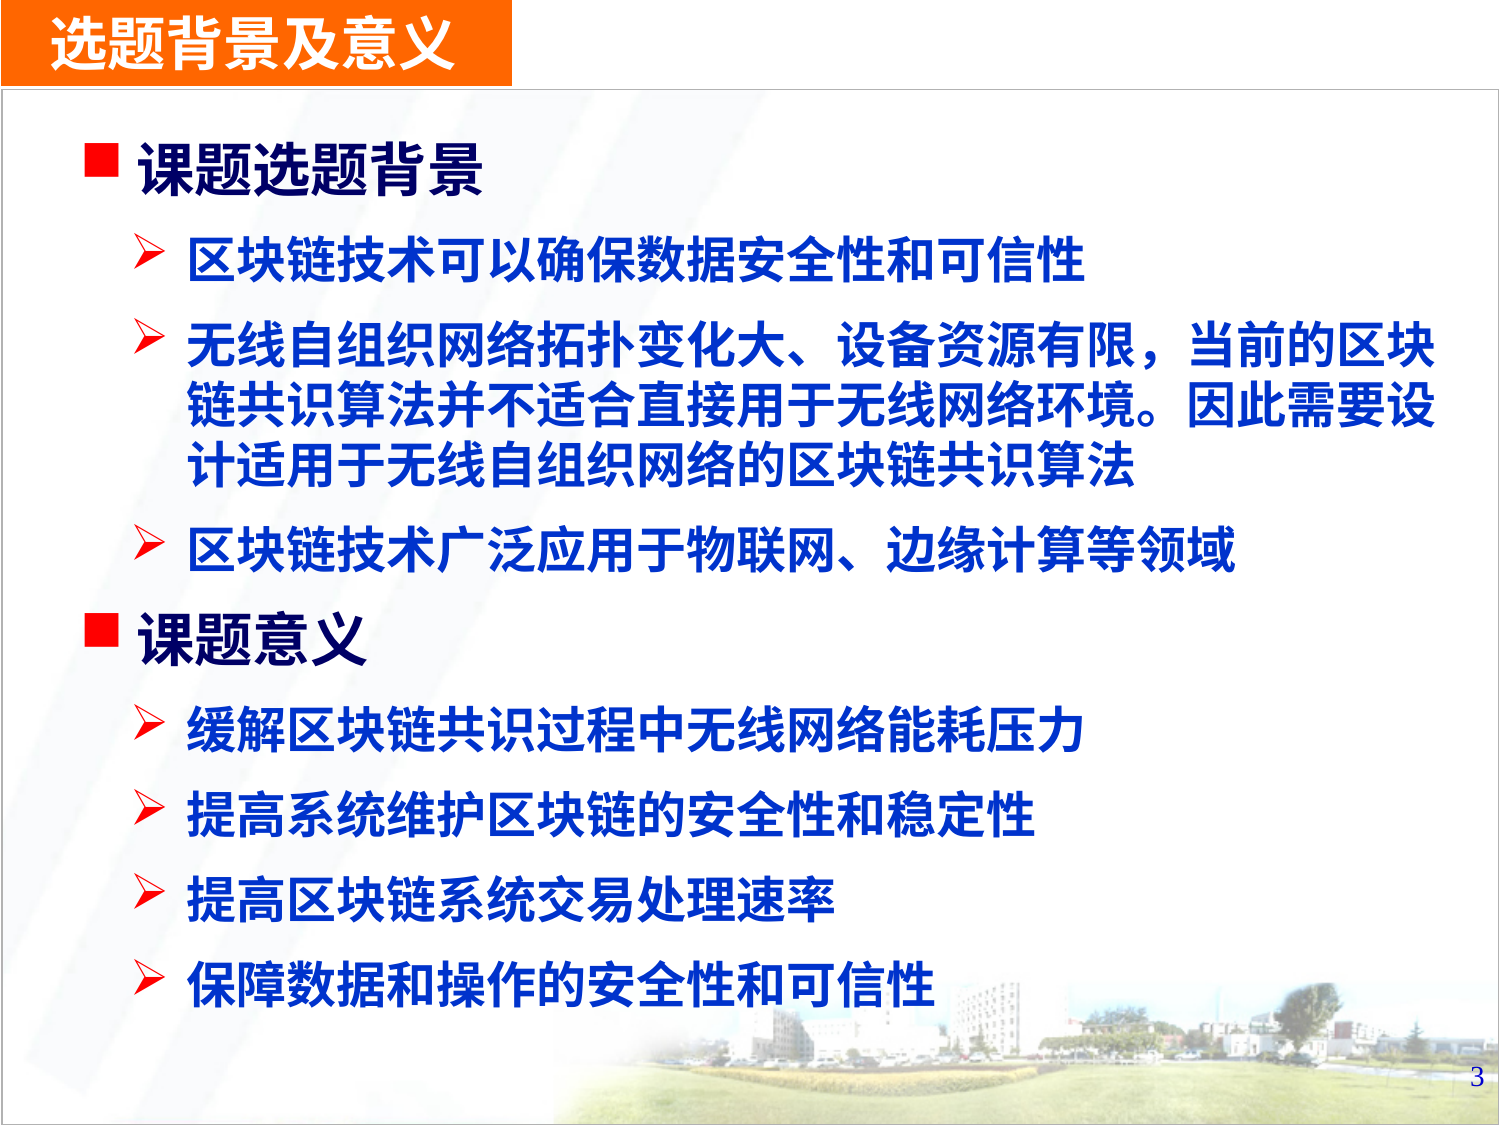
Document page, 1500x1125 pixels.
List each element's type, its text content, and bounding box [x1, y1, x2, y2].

picture [3, 90, 1498, 1124]
title 选题背景及意义 [1, 0, 512, 86]
list 课题选题背景 区块链技术可以确保数据安全性和可信性 无线自组织网络拓扑变化大、设备资源有限，当前的区块链共识算法并不适合直接用于无线网络环境。因此需要设计适用于无线自组织网络的区块链共识算法 区块链技术广泛应用于物联网、边缘计算等领域 课题意义 缓解区块链共识过程中无线网络能耗压力 提高系统维护区块链的安全性和稳定性 提高区块链系统交易处理速率 保障数据和操作的安全性和可信性 [64, 125, 1471, 1099]
slide_number 3 [1187, 1049, 1500, 1125]
